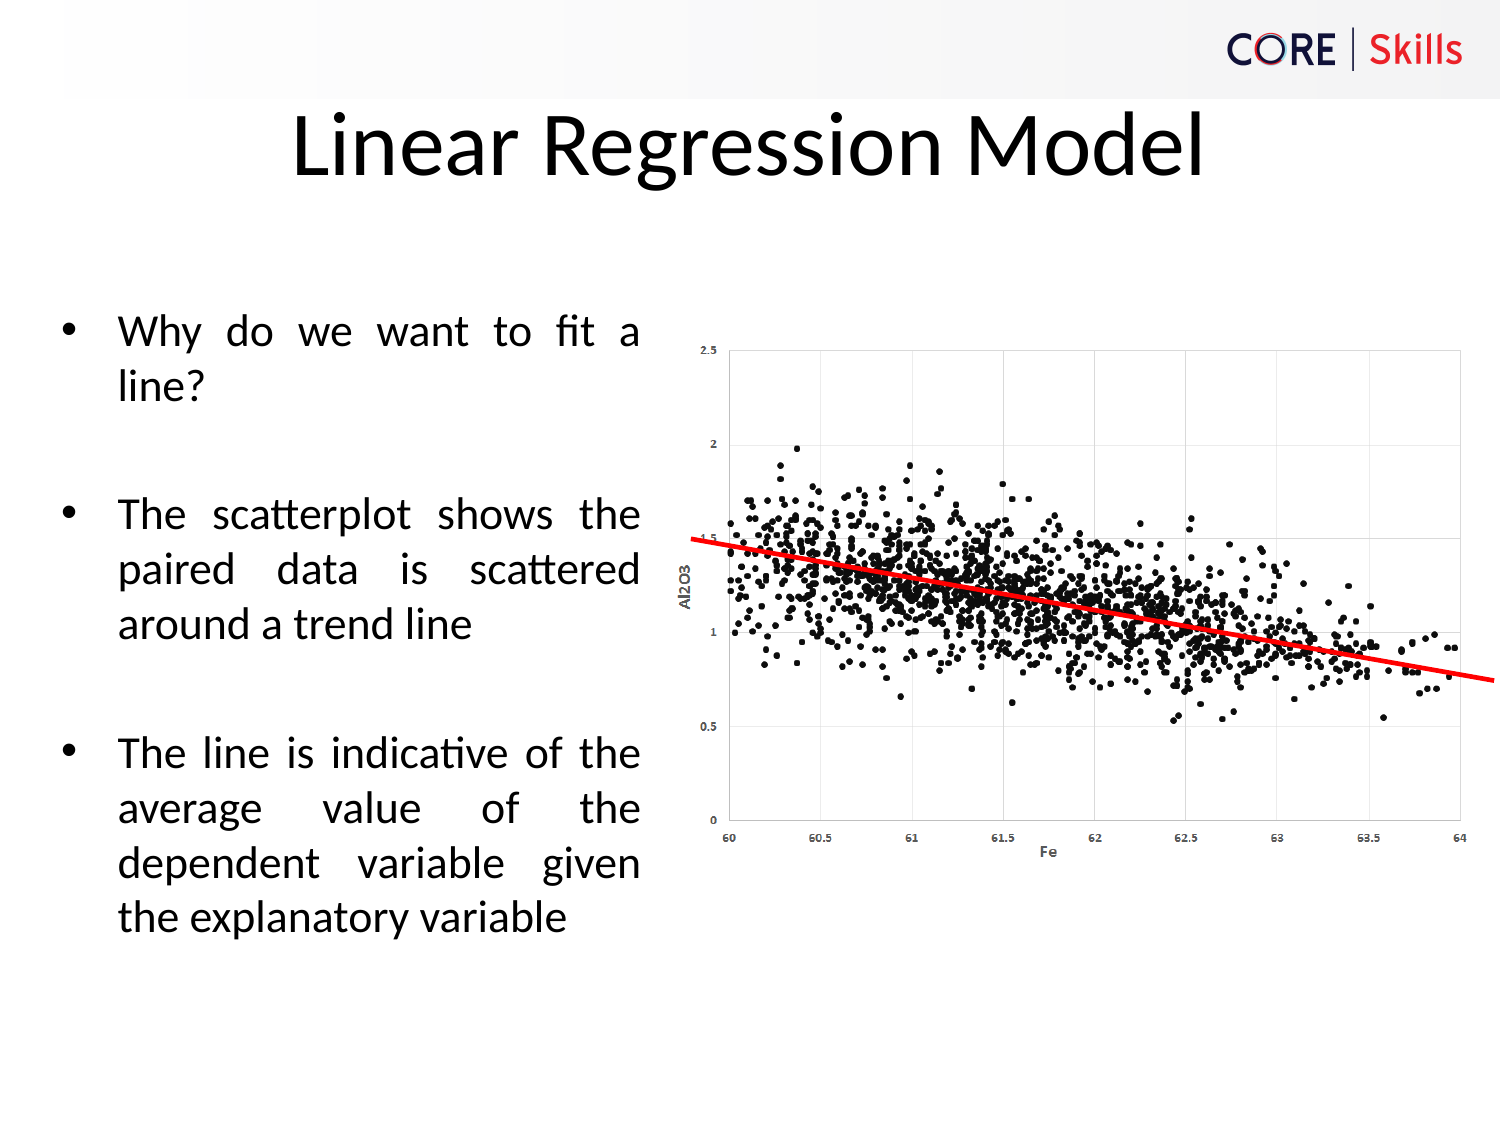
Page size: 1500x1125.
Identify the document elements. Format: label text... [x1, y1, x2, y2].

list Why do we want to fit a line? The scatterplot shows the paired data is scattered around a trend line The line is indicative of the average value of the dependent variable given the explanatory variable [41, 290, 662, 825]
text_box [690, 538, 1495, 681]
title Linear Regression Model [75, 108, 1425, 233]
picture [2, 0, 1500, 100]
picture [661, 337, 1477, 870]
